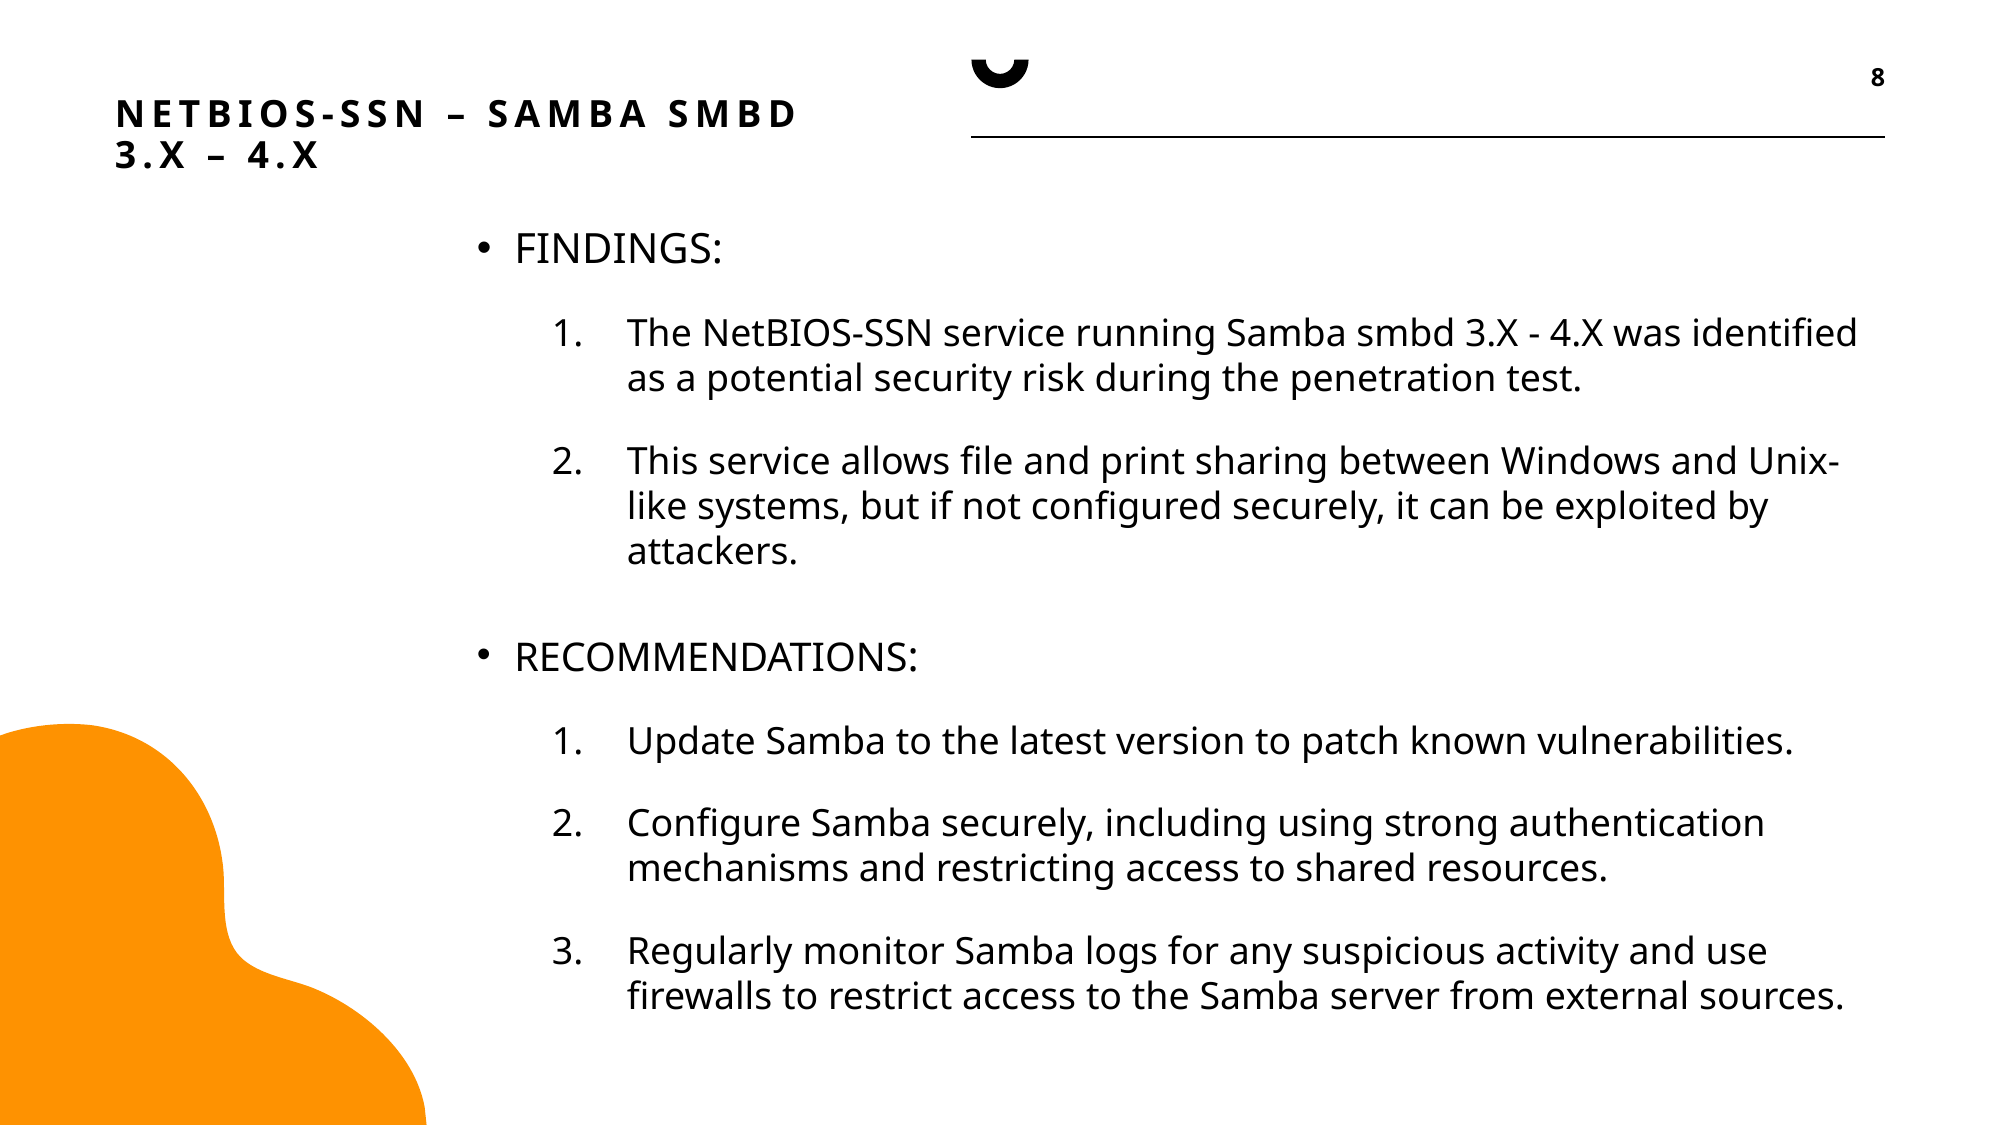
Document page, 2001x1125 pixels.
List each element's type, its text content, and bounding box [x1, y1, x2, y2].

list RECOMMENDATIONS: Update Samba to the latest version to patch known vulnerabilities. Configure Samba securely, including using strong authentication mechanisms and restricting access to shared resources. Regularly monitor Samba logs for any suspicious activity and use firewalls to restrict access to the Samba server from external sources. [461, 621, 1910, 1125]
slide_number 8 [1827, 25, 1885, 103]
text_box FINDINGS: The NetBIOS-SSN service running Samba smbd 3.X - 4.X was identified as a potential security risk during the penetration test. This service allows file and print sharing between Windows and Unix-like systems, but if not configured securely, it can be exploited by attackers. [461, 214, 1910, 589]
title Netbios-ssn – Samba smbd 3.X – 4.X [114, 88, 848, 182]
